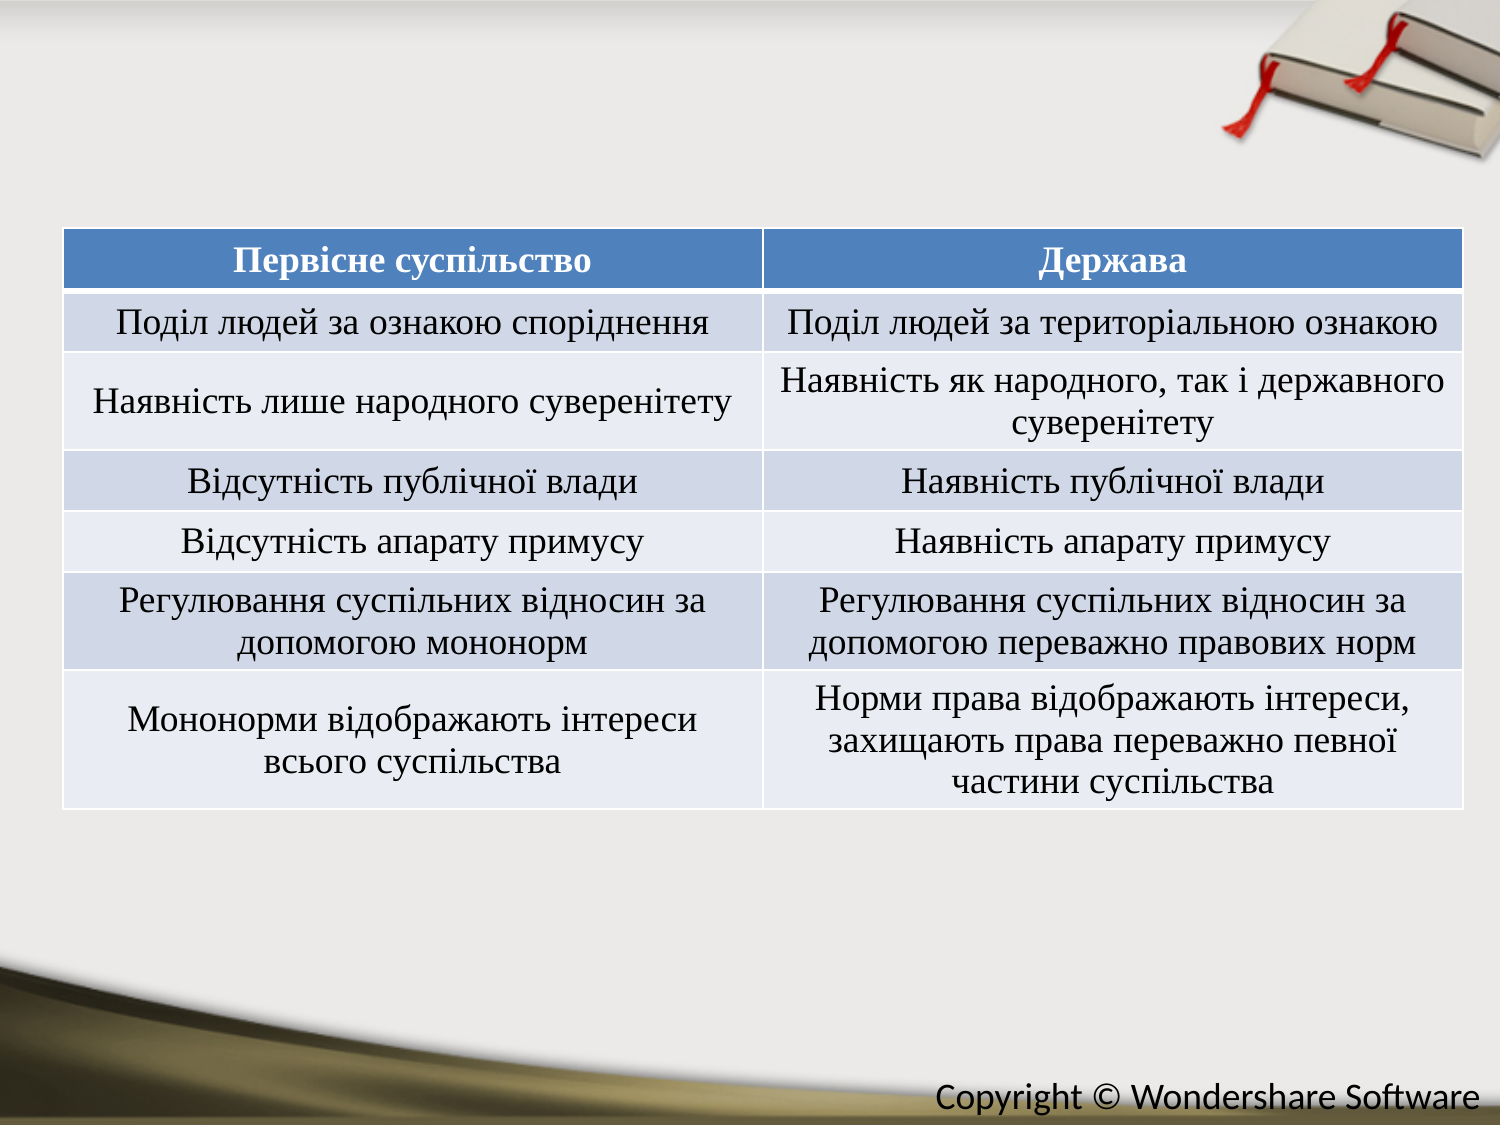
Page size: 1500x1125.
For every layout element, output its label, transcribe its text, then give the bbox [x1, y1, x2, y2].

table_cell Норми права відображають інтереси, захищають права переважно певної частини суспільства [764, 671, 1462, 808]
table_cell Поділ людей за ознакою споріднення [64, 294, 762, 351]
table_header Первісне суспільство [64, 229, 762, 288]
table_cell Поділ людей за територіальною ознакою [764, 294, 1462, 351]
table_cell Відсутність апарату примусу [64, 512, 762, 571]
table_cell Регулювання суспільних відносин за допомогою переважно правових норм [764, 573, 1462, 669]
table_cell Відсутність публічної влади [64, 451, 762, 510]
table_cell Наявність публічної влади [764, 451, 1462, 510]
table_cell Наявність лише народного суверенітету [64, 353, 762, 449]
table_header Держава [764, 229, 1462, 288]
table_cell Мононорми відображають інтереси всього суспільства [64, 671, 762, 808]
table_cell Наявність апарату примусу [764, 512, 1462, 571]
table_cell Регулювання суспільних відносин за допомогою мононорм [64, 573, 762, 669]
table_cell Наявність як народного, так і державного суверенітету [764, 353, 1462, 449]
picture [0, 0, 1500, 1125]
